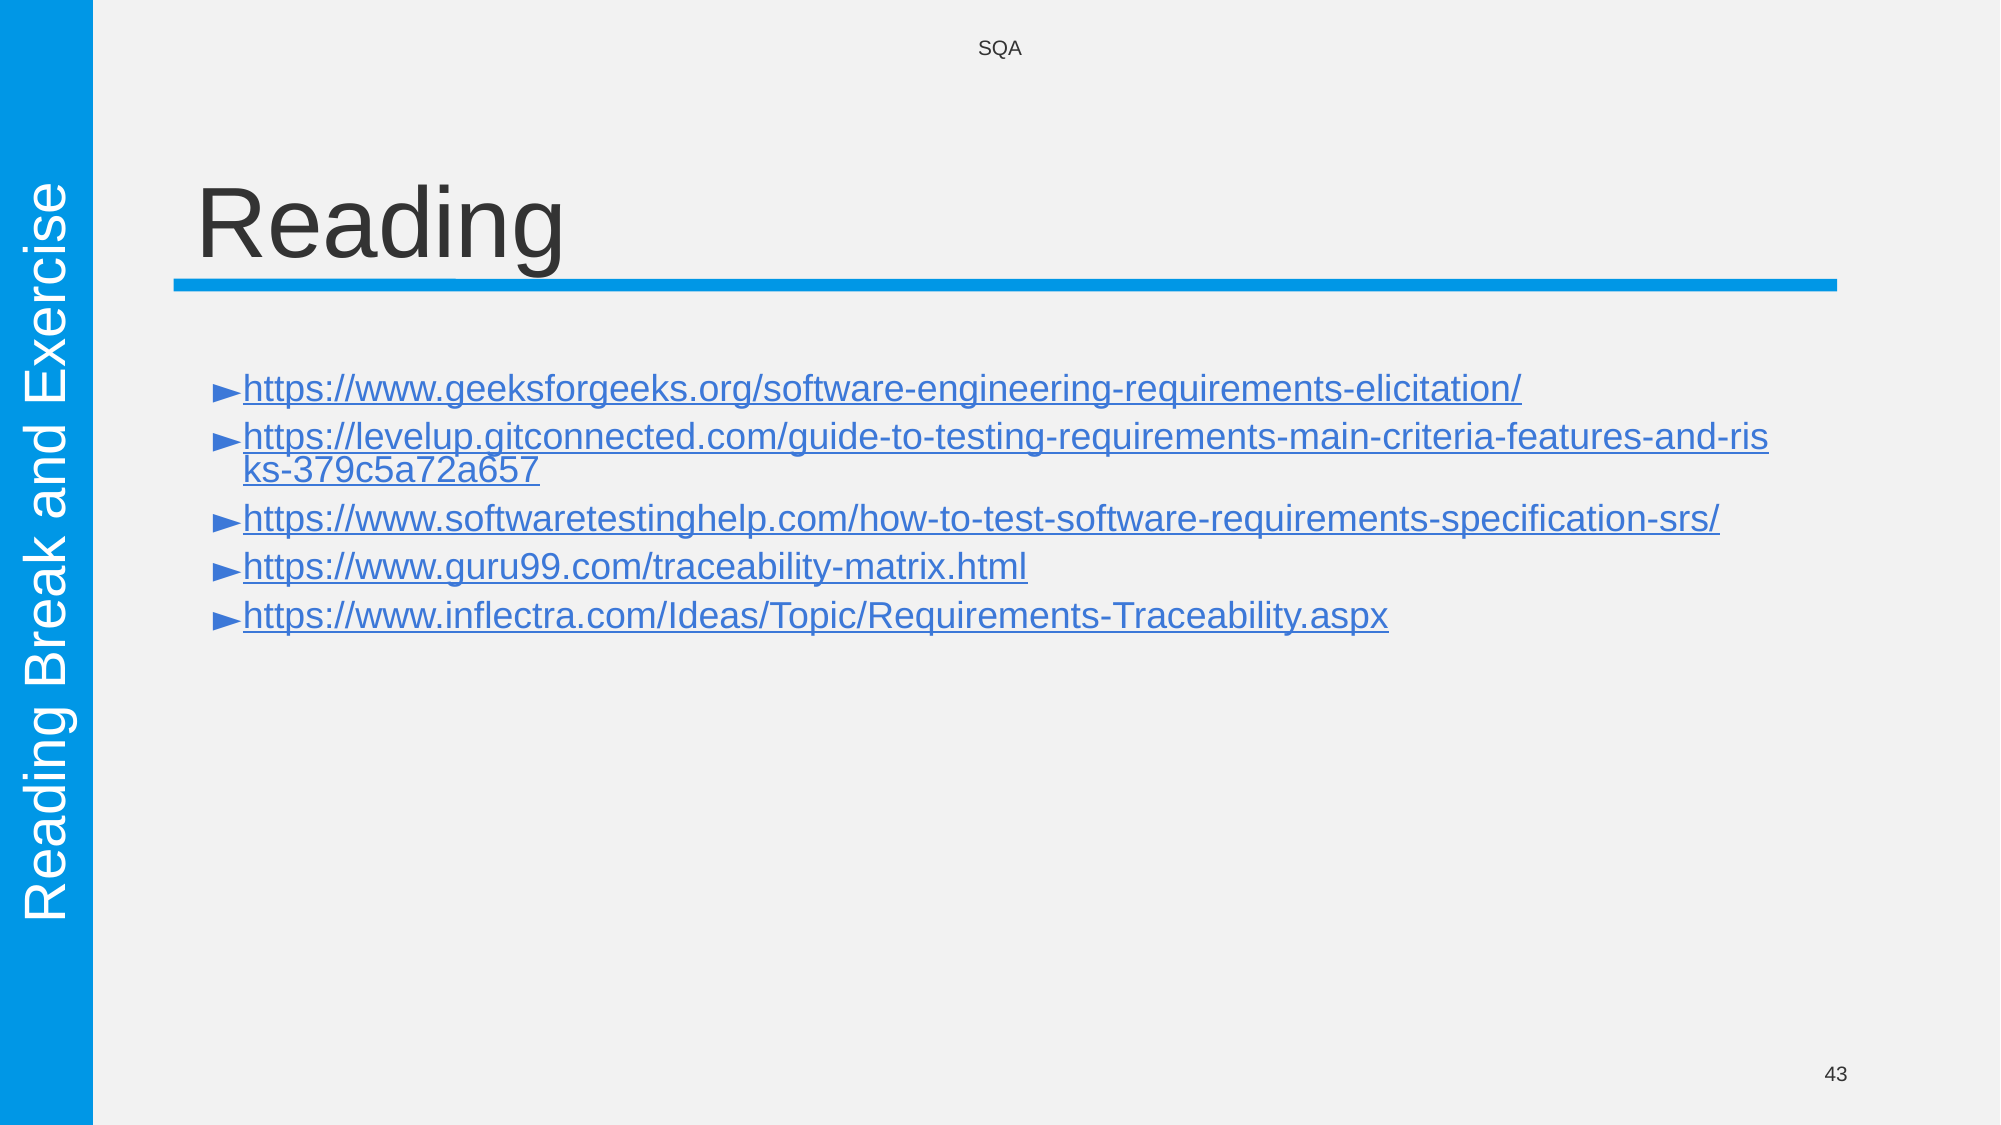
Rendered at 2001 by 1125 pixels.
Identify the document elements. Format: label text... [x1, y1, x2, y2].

list https://www.geeksforgeeks.org/software-engineering-requirements-elicitation/ https://levelup.gitconnected.com/guide-to-testing-requirements-main-criteria-features-and-risks-379c5a72a657 https://www.softwaretestinghelp.com/how-to-test-software-requirements-specification-srs/ https://www.guru99.com/traceability-matrix.html https://www.inflectra.com/Ideas/Topic/Requirements-Traceability.aspx [180, 302, 1777, 1006]
slide_number 43 [1412, 1042, 1863, 1103]
title Reading [180, 47, 1830, 285]
title Reading Break and Exercise [9, 47, 85, 1059]
footer SQA [662, 17, 1338, 77]
